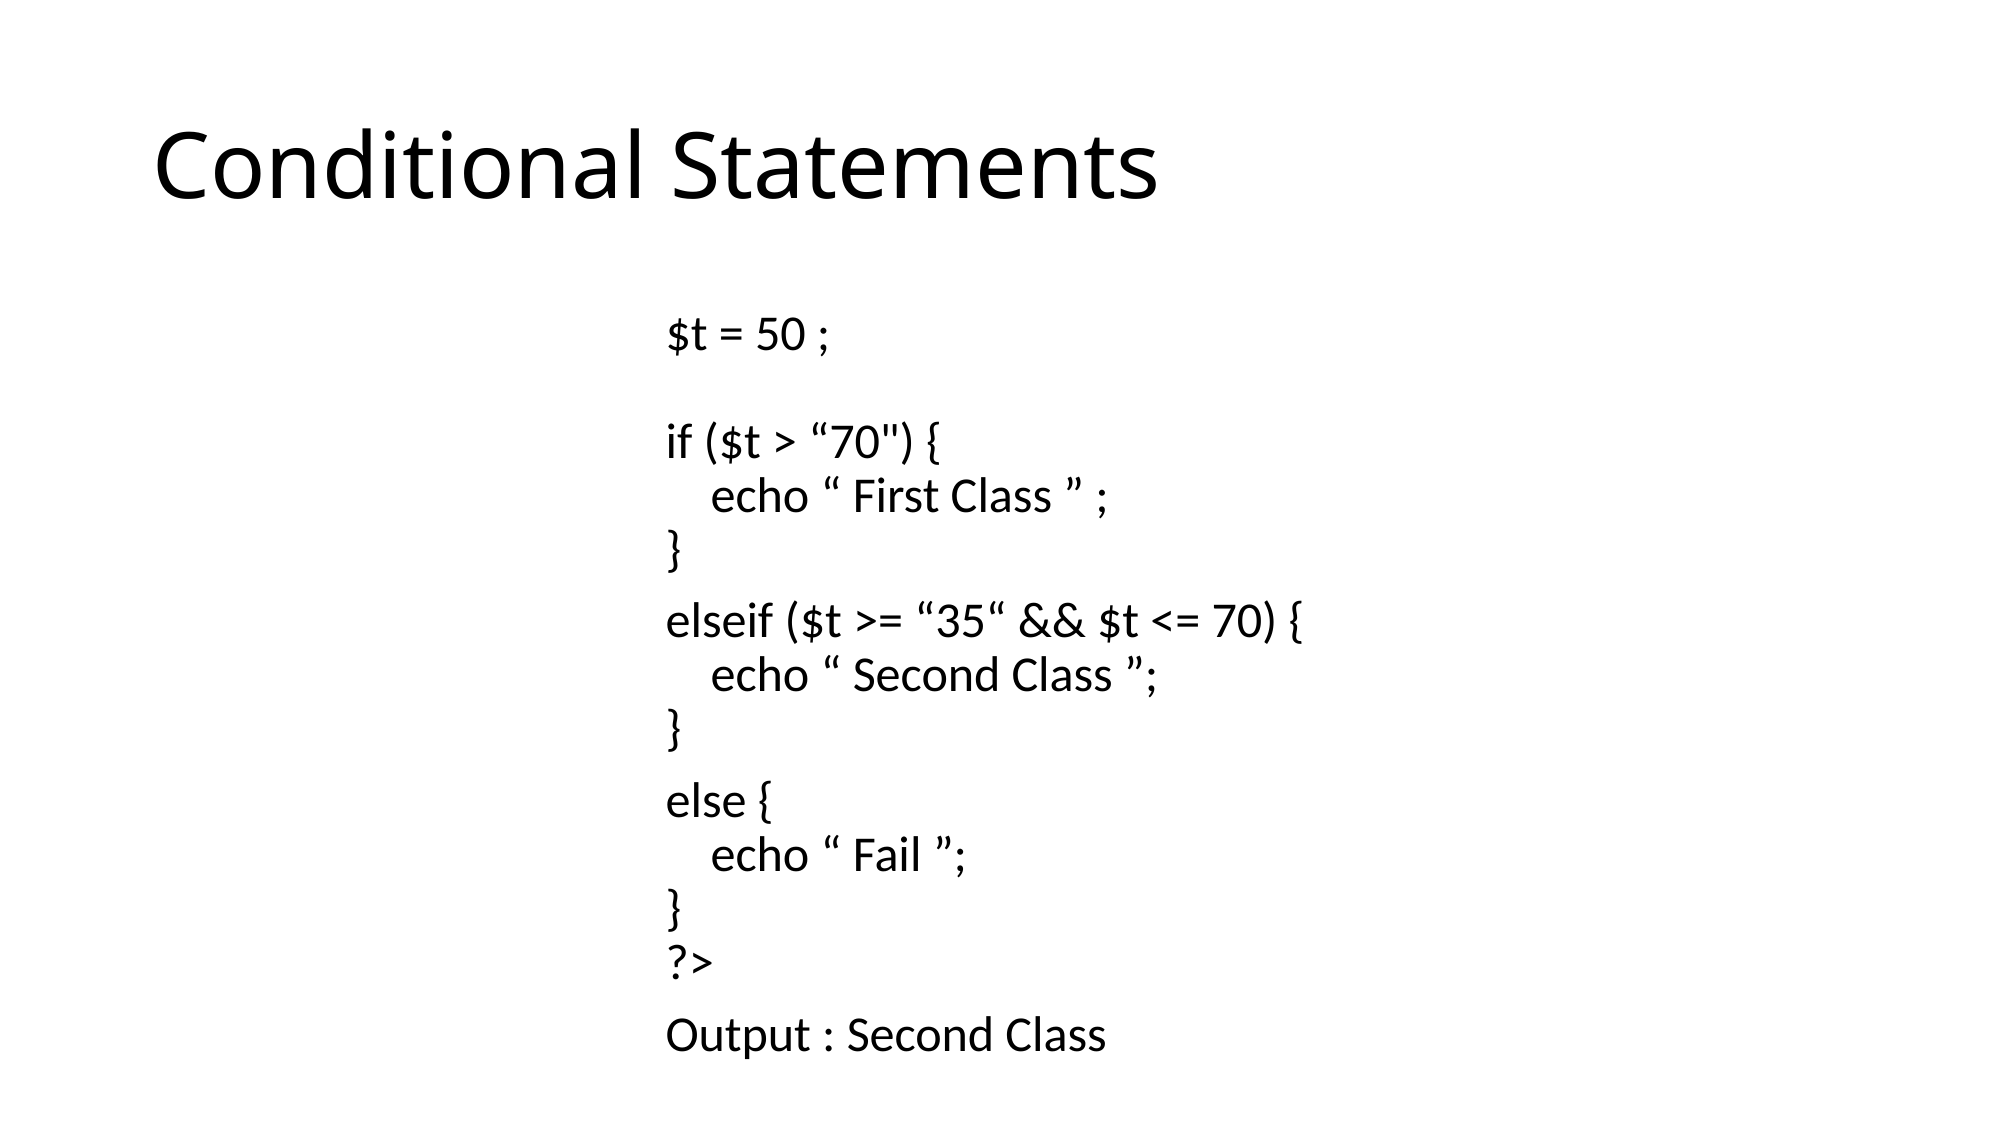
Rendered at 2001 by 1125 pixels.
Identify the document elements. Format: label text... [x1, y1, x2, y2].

title Conditional Statements [137, 59, 1863, 278]
list $t = 50 ; if ($t > “70") { echo “ First Class ” ; } elseif ($t >= “35“ && $t <= 70) { echo “ Second Class ”; } else { echo “ Fail ”; } ?> Output : Second Class [650, 299, 1522, 1072]
